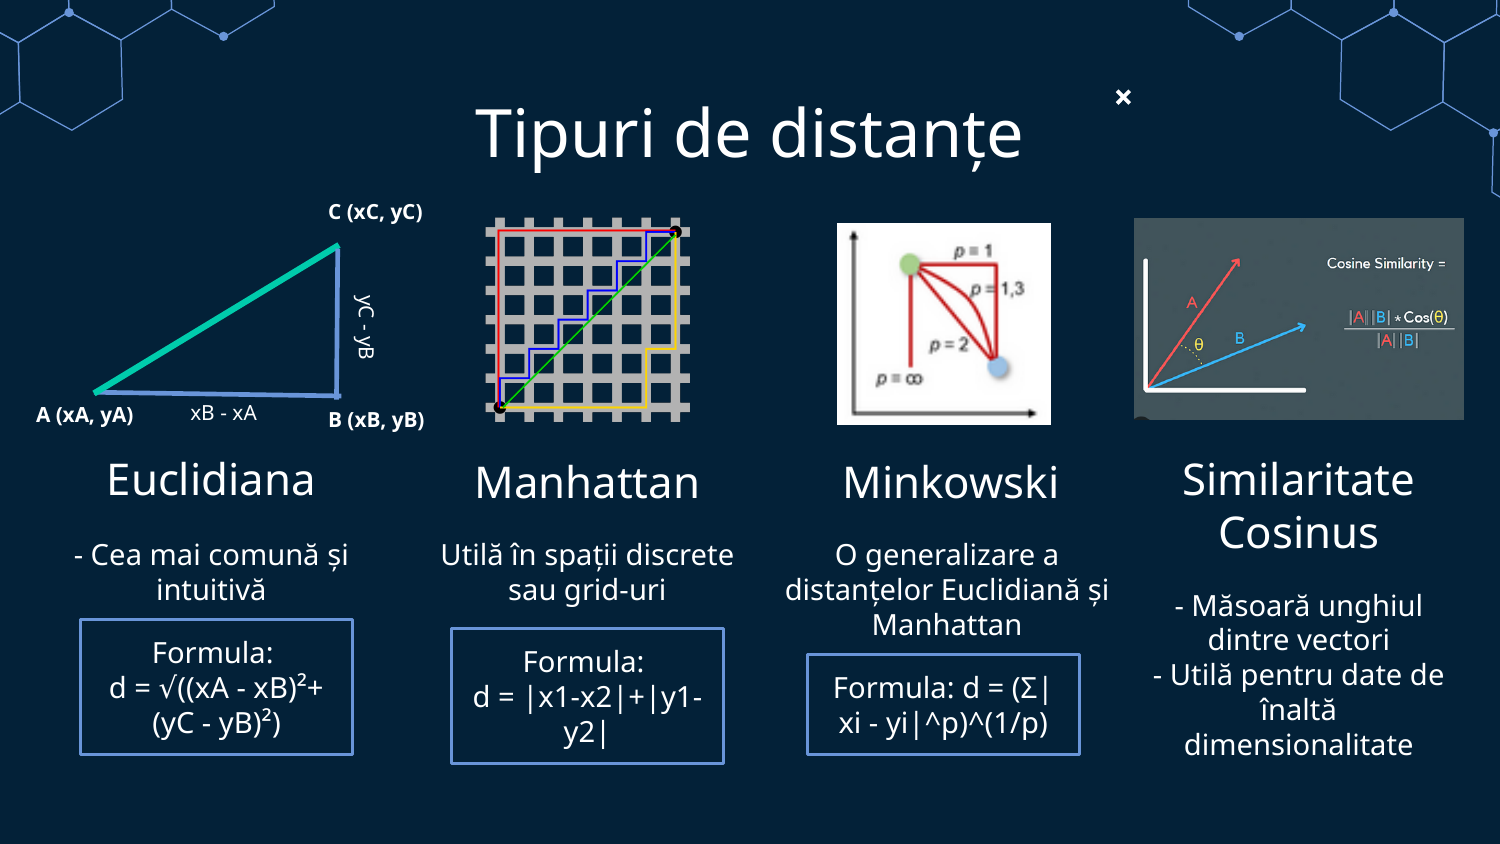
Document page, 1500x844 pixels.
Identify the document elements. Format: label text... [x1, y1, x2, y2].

subtitle Minkowski [779, 447, 1123, 523]
picture [836, 223, 1052, 425]
text_box Formula: d = √((xA - xB)²+(yC - yB)²) [80, 619, 353, 755]
subtitle Similaritate Cosinus [1127, 497, 1471, 573]
text_box A (xA, yA) [20, 389, 188, 440]
text_box C (xC, yC) [313, 185, 481, 237]
text_box yC - yB [344, 280, 393, 385]
title Tipuri de distanțe [118, 76, 1382, 170]
picture [1134, 218, 1464, 420]
picture [480, 212, 695, 427]
subtitle Manhattan [415, 447, 760, 523]
text_box B (xB, yB) [313, 394, 481, 445]
subtitle - Cea mai comună și intuitivă [39, 521, 384, 670]
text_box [1116, 90, 1130, 104]
text_box Formula: d = (Σ|xi - yi|^p)^(1/p) [807, 654, 1080, 755]
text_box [93, 244, 340, 394]
text_box xB - xA [175, 405, 320, 437]
subtitle Euclidiana [39, 444, 384, 520]
text_box Formula: d = |x1-x2|+|y1-y2| [451, 628, 724, 764]
subtitle - Măsoară unghiul dintre vectori - Utilă pentru date de înaltă dimensionalitate [1127, 573, 1471, 720]
subtitle Utilă în spații discrete sau grid-uri [415, 523, 760, 670]
subtitle O generalizare a distanțelor Euclidiană și Manhattan [764, 521, 1127, 670]
